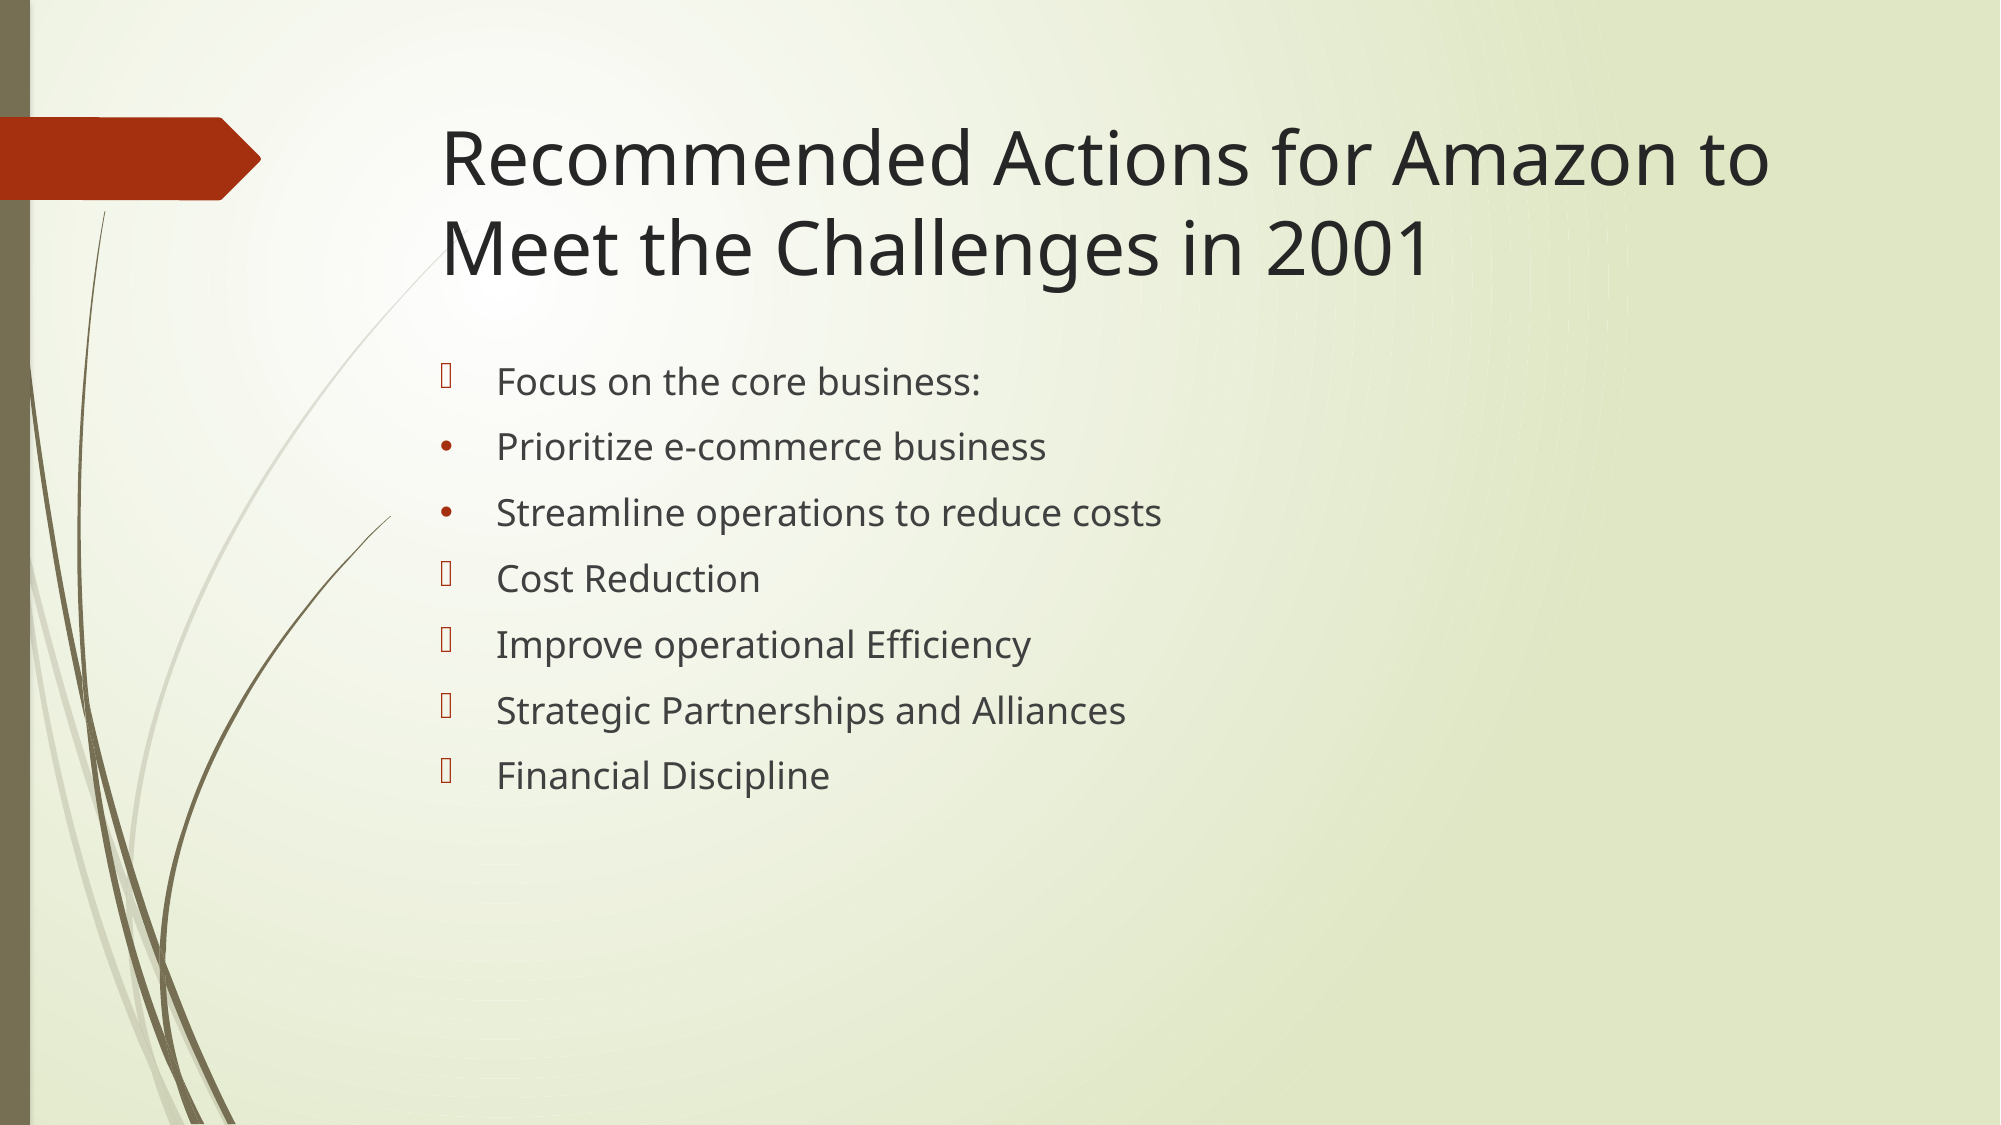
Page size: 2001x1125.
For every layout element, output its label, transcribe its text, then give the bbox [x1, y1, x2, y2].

list Focus on the core business: Prioritize e-commerce business Streamline operations to reduce costs Cost Reduction Improve operational Efficiency Strategic Partnerships and Alliances Financial Discipline [424, 350, 1888, 970]
title Recommended Actions for Amazon to Meet the Challenges in 2001 [425, 102, 1888, 313]
